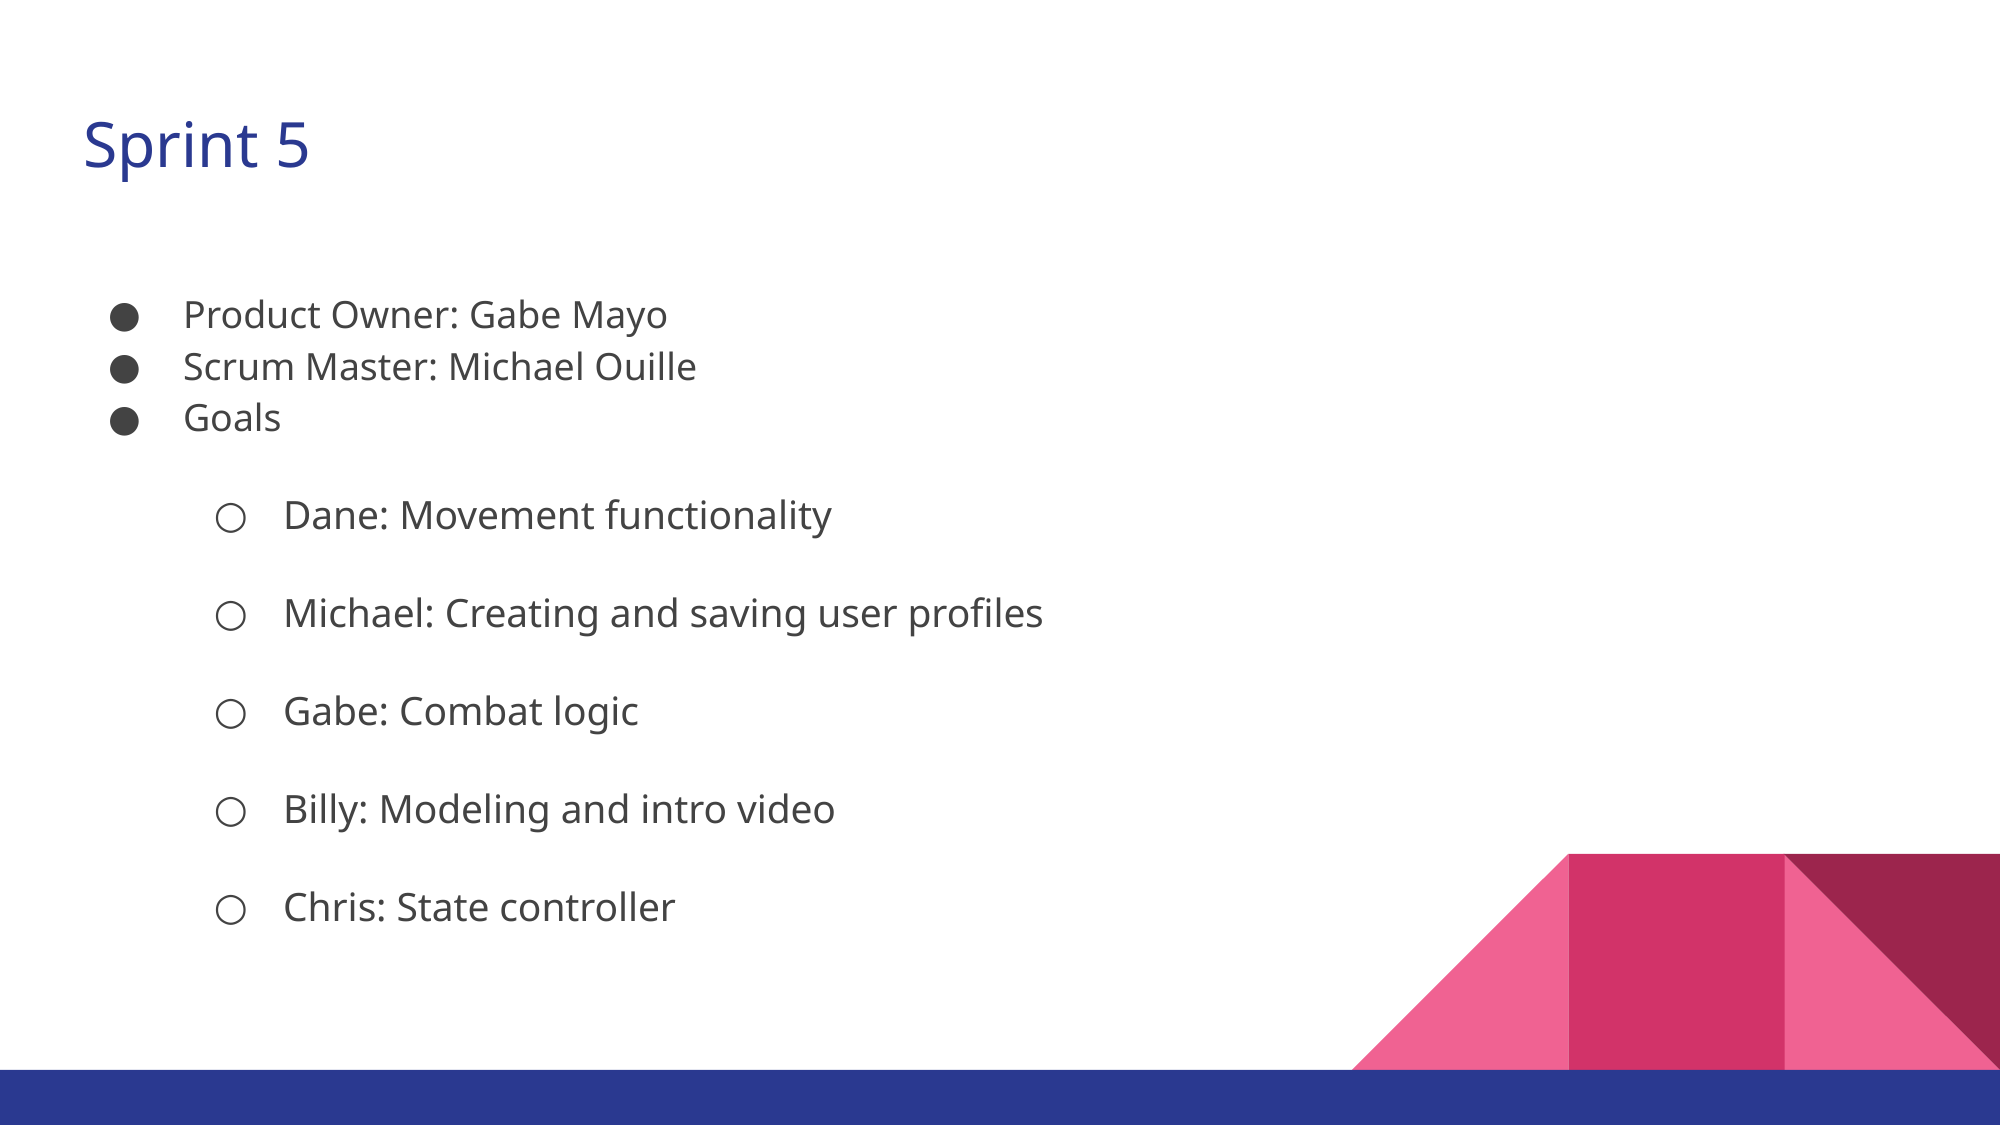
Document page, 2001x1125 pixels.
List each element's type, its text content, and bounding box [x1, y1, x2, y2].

title Sprint 5 [68, 89, 1932, 223]
list Product Owner: Gabe Mayo Scrum Master: Michael Ouille Goals Dane: Movement functionality Michael: Creating and saving user profiles Gabe: Combat logic Billy: Modeling and intro video Chris: State controller [68, 268, 1932, 1000]
